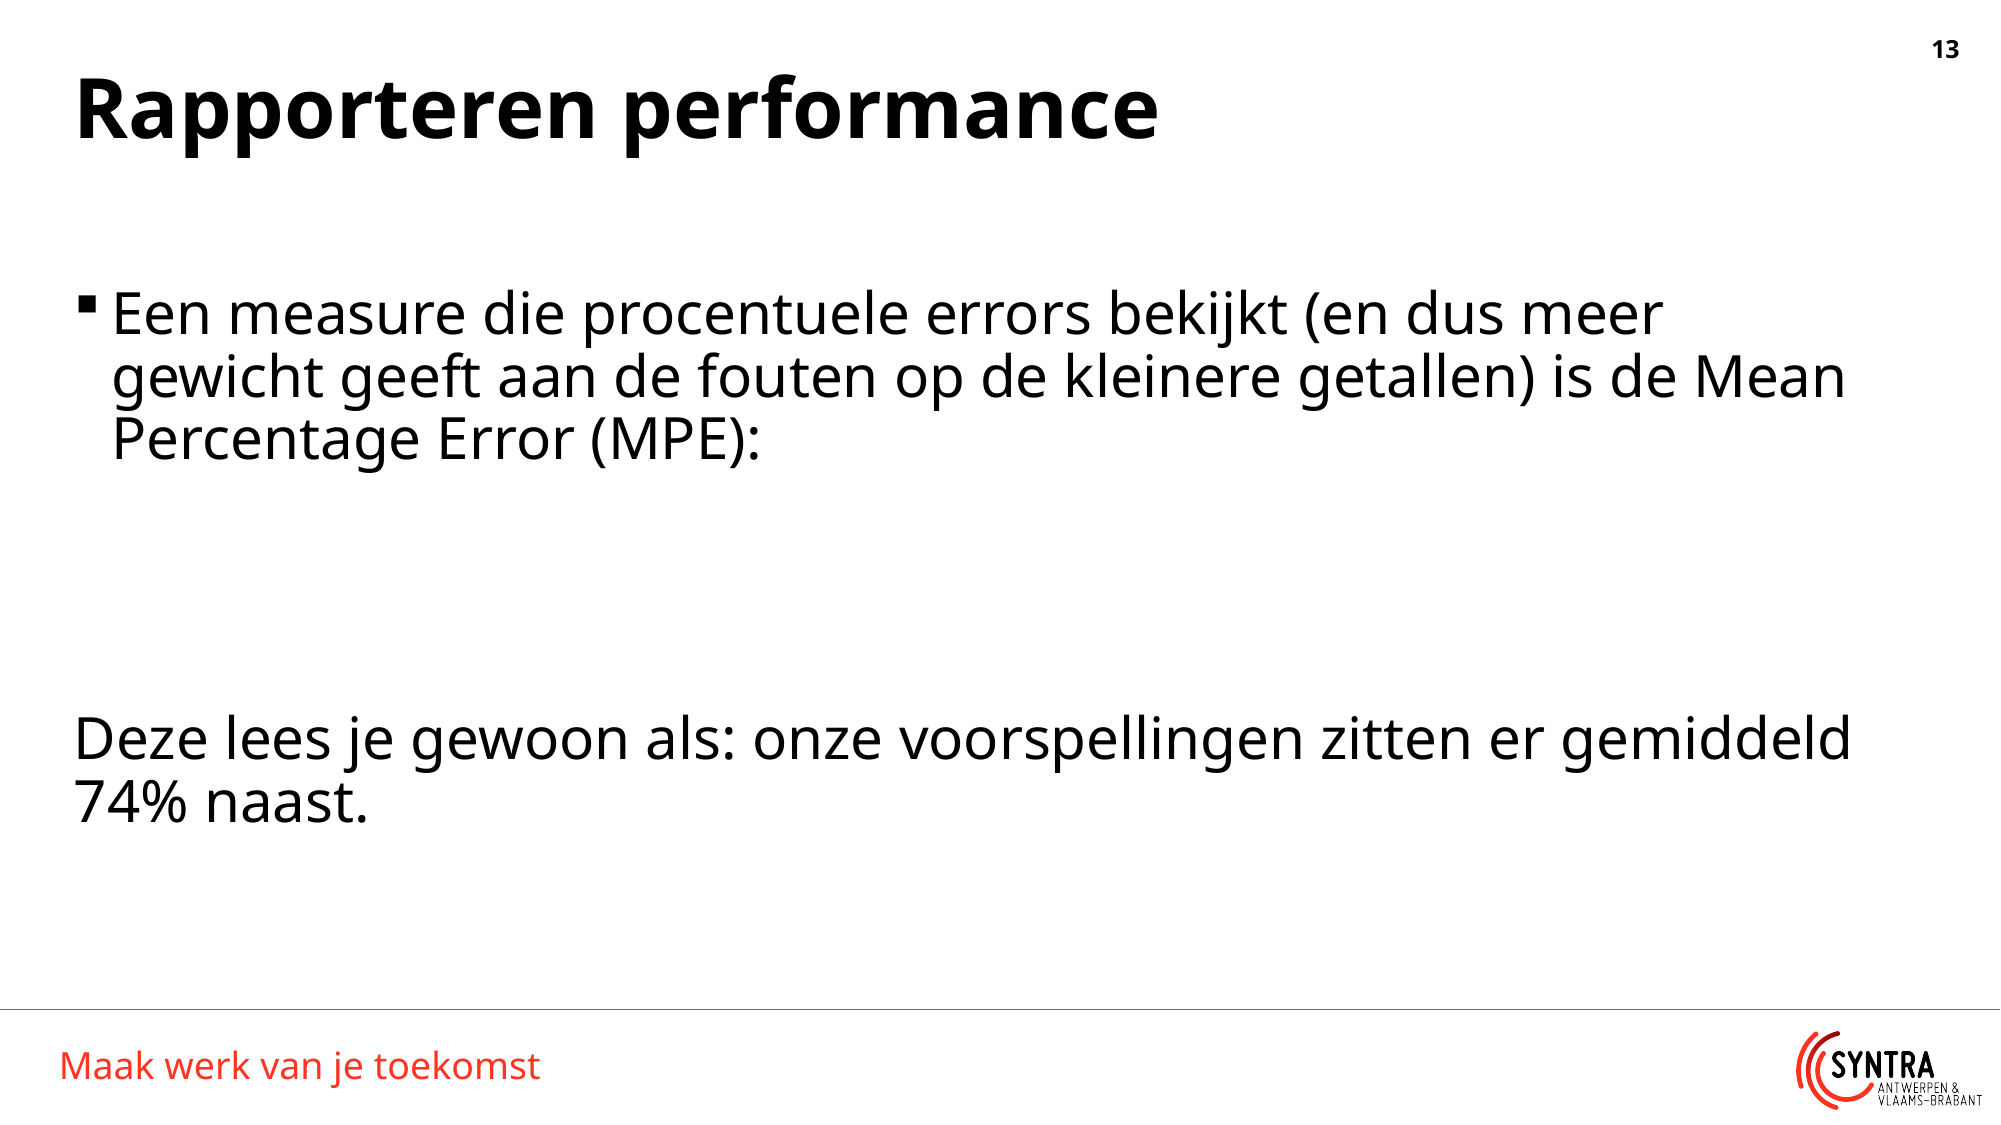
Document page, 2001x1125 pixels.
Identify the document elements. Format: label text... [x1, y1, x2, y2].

title Rapporteren performance [59, 59, 1901, 277]
picture [1796, 1031, 1982, 1110]
